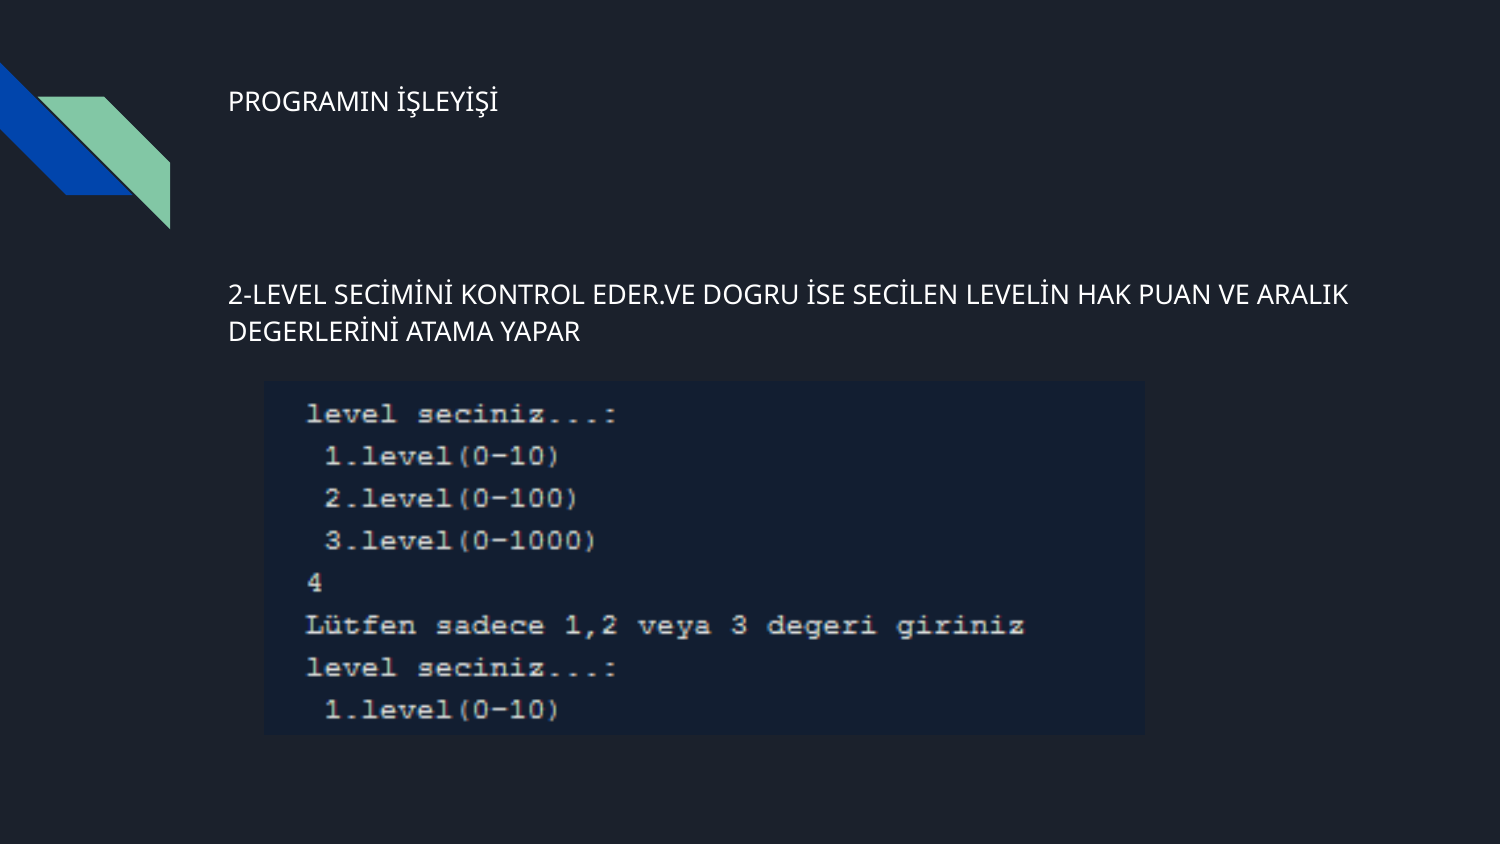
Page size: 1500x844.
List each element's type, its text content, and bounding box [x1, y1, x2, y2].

list 2-LEVEL SECİMİNİ KONTROL EDER.VE DOGRU İSE SECİLEN LEVELİN HAK PUAN VE ARALIK DEGERLERİNİ ATAMA YAPAR [212, 257, 1368, 735]
picture [264, 381, 1145, 735]
title PROGRAMIN İŞLEYİŞİ [212, 64, 1368, 215]
